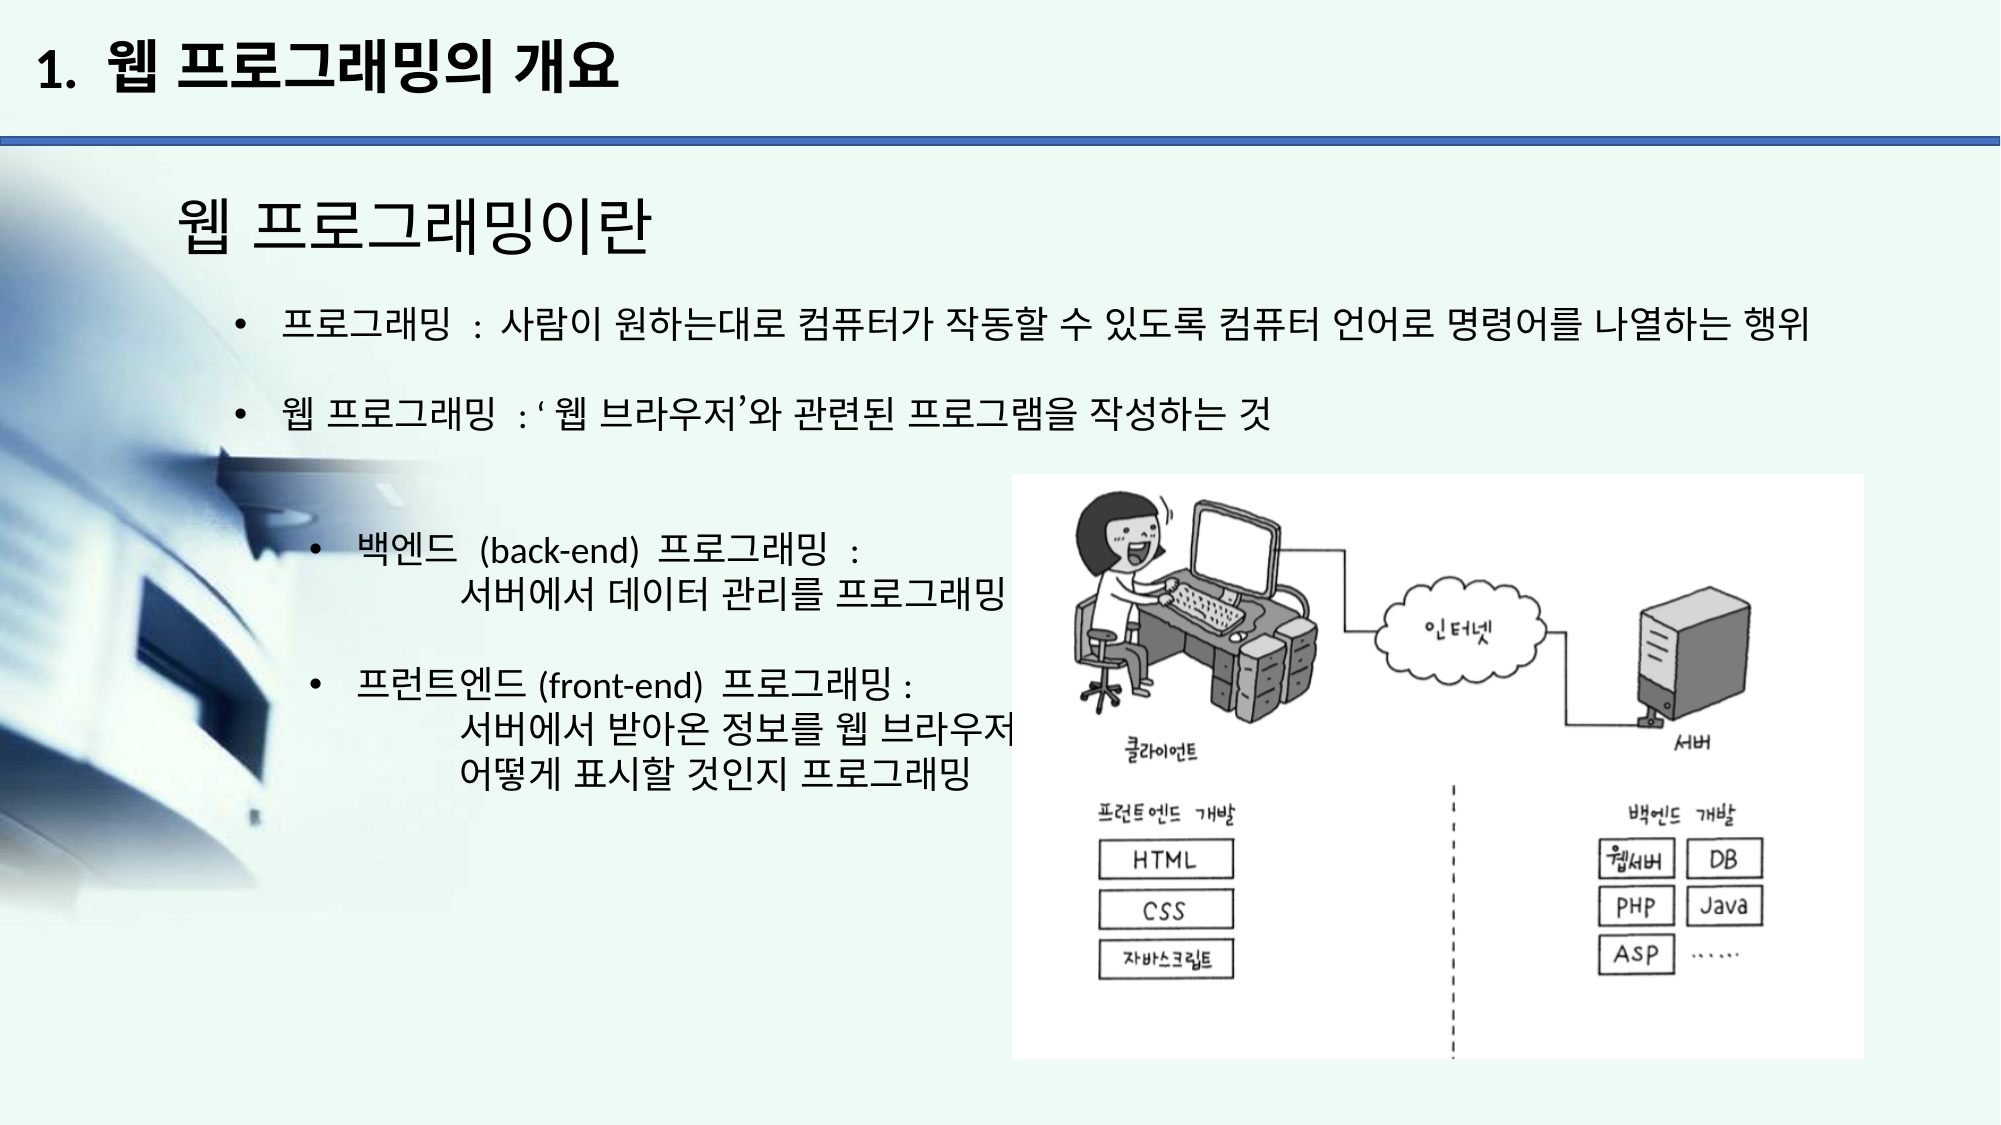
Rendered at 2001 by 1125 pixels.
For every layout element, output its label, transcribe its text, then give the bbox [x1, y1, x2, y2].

title 1. 웹 프로그래밍의 개요 [19, 14, 1745, 126]
text_box 프로그래밍 : 사람이 원하는대로 컴퓨터가 작동할 수 있도록 컴퓨터 언어로 명령어를 나열하는 행위 웹 프로그래밍 : ‘웹 브라우저’와 관련된 프로그램을 작성하는 것 백엔드 (back-end) 프로그래밍 : 서버에서 데이터 관리를 프로그래밍 프런트엔드(front-end) 프로그래밍: 서버에서 받아온 정보를 웹 브라우저에 어떻게 표시할 것인지 프로그래밍 [219, 293, 1828, 894]
picture [0, 146, 2000, 1125]
text_box 웹 프로그래밍이란 [161, 174, 1737, 287]
picture [0, 0, 2000, 136]
